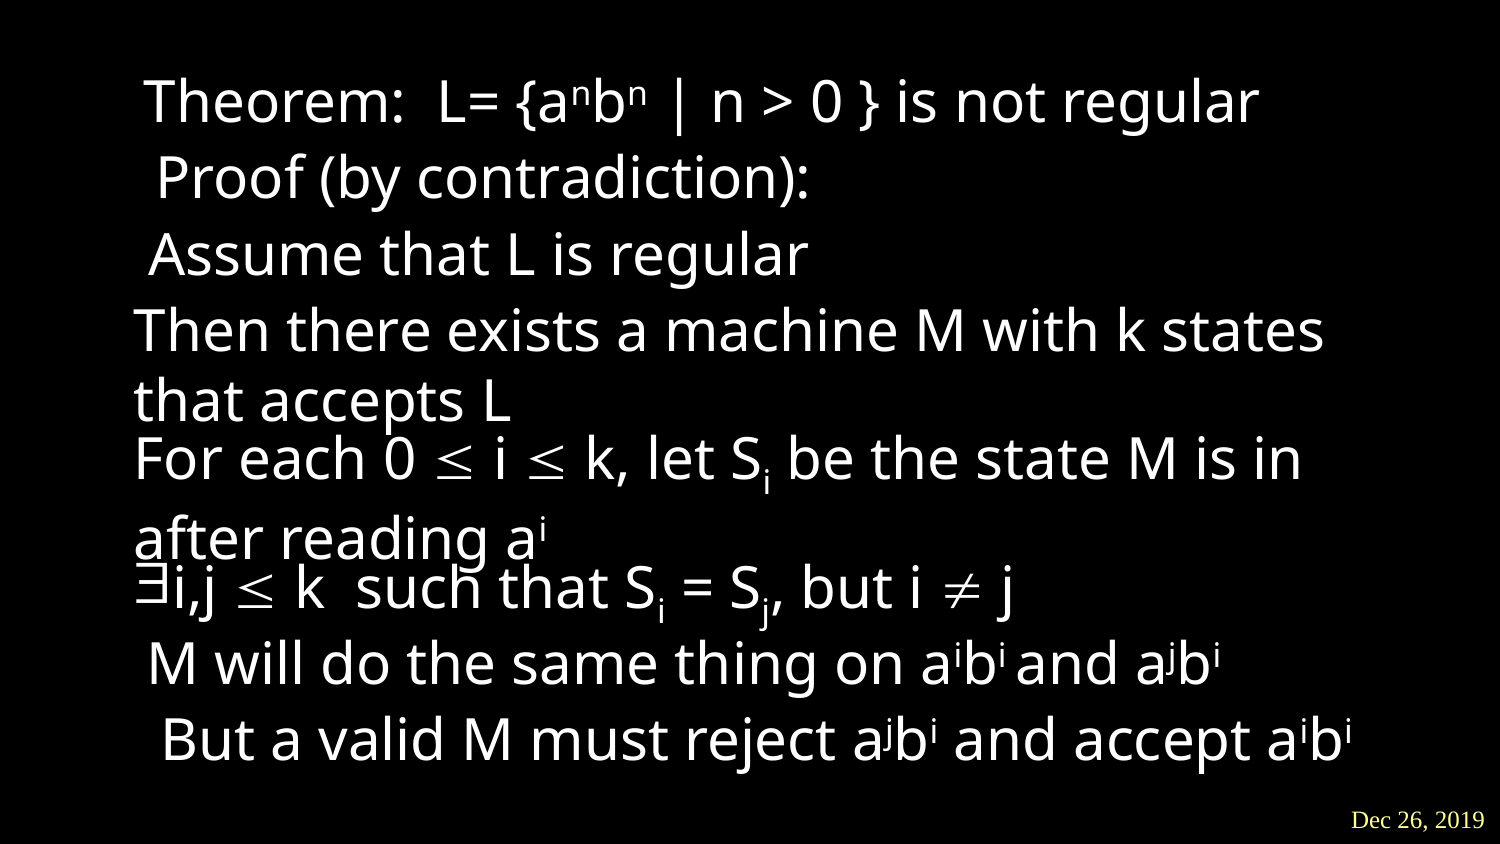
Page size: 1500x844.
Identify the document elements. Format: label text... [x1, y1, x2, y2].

text_box i,j  k such that Si = Sj, but i  j [88, 542, 1061, 638]
text_box Assume that L is regular [103, 209, 855, 285]
text_box But a valid M must reject ajbi and accept aibi [115, 695, 1399, 780]
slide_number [1187, 806, 1500, 842]
text_box Proof (by contradiction): [110, 133, 857, 218]
text_box Then there exists a machine M with k states that accepts L [88, 285, 1401, 441]
text_box M will do the same thing on aibi and ajbi [101, 618, 1276, 704]
text_box Theorem: L= {anbn | n > 0 } is not regular [98, 57, 1307, 142]
text_box For each 0  i  k, let Si be the state M is in after reading ai [88, 413, 1387, 579]
